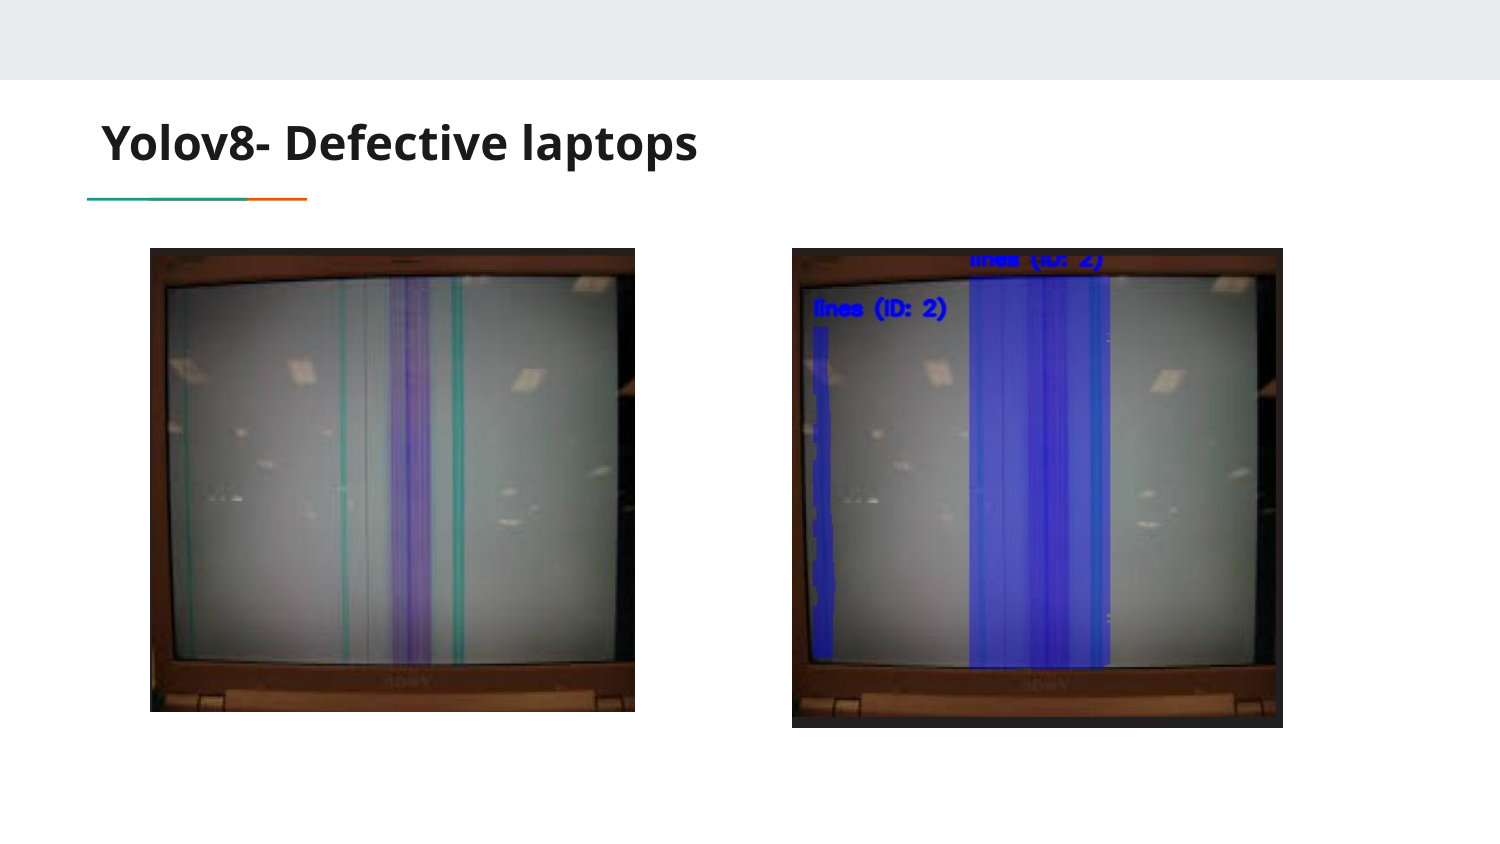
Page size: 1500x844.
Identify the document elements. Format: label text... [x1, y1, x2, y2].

picture [150, 248, 635, 713]
picture [791, 248, 1284, 728]
title Yolov8- Defective laptops [86, 98, 1348, 186]
